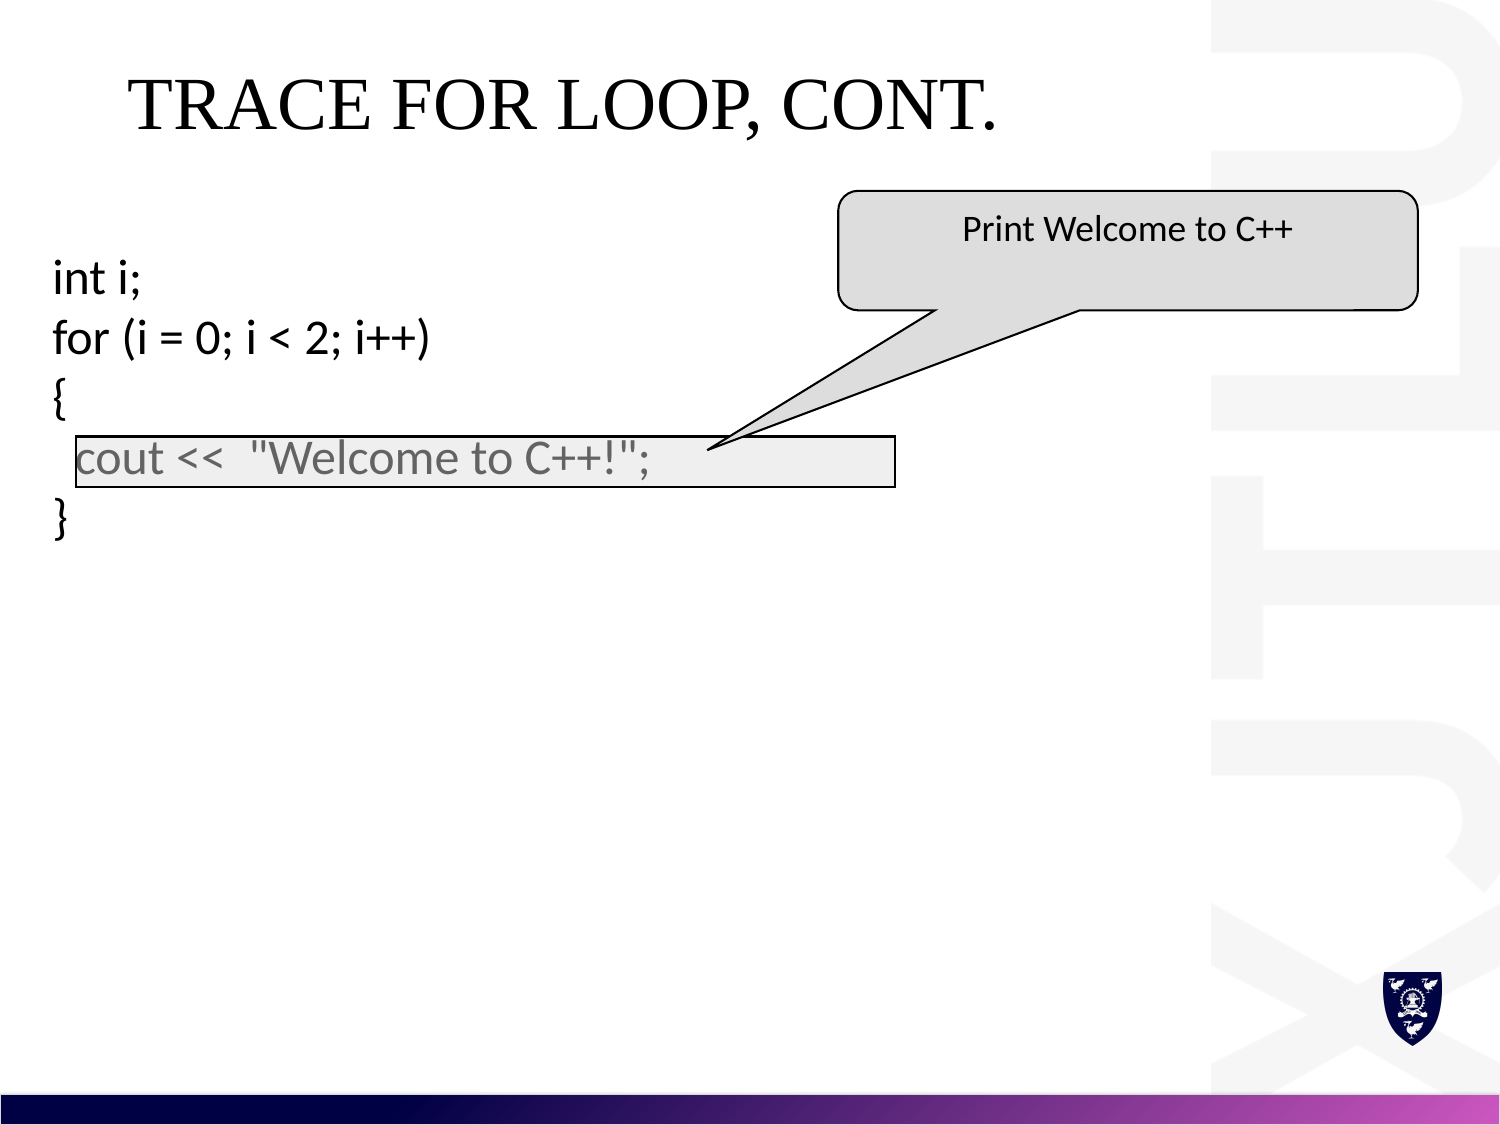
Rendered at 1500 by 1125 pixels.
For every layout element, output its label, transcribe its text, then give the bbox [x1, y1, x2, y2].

text_box Print Welcome to C++ [707, 190, 1418, 451]
slide_number [1074, 1042, 1425, 1103]
text_box [75, 436, 895, 487]
title Trace for Loop, cont. [112, 37, 1388, 163]
text_box int i; for (i = 0; i < 2; i++) { cout << "Welcome to C++!"; } [37, 237, 913, 553]
picture [1383, 972, 1442, 1046]
